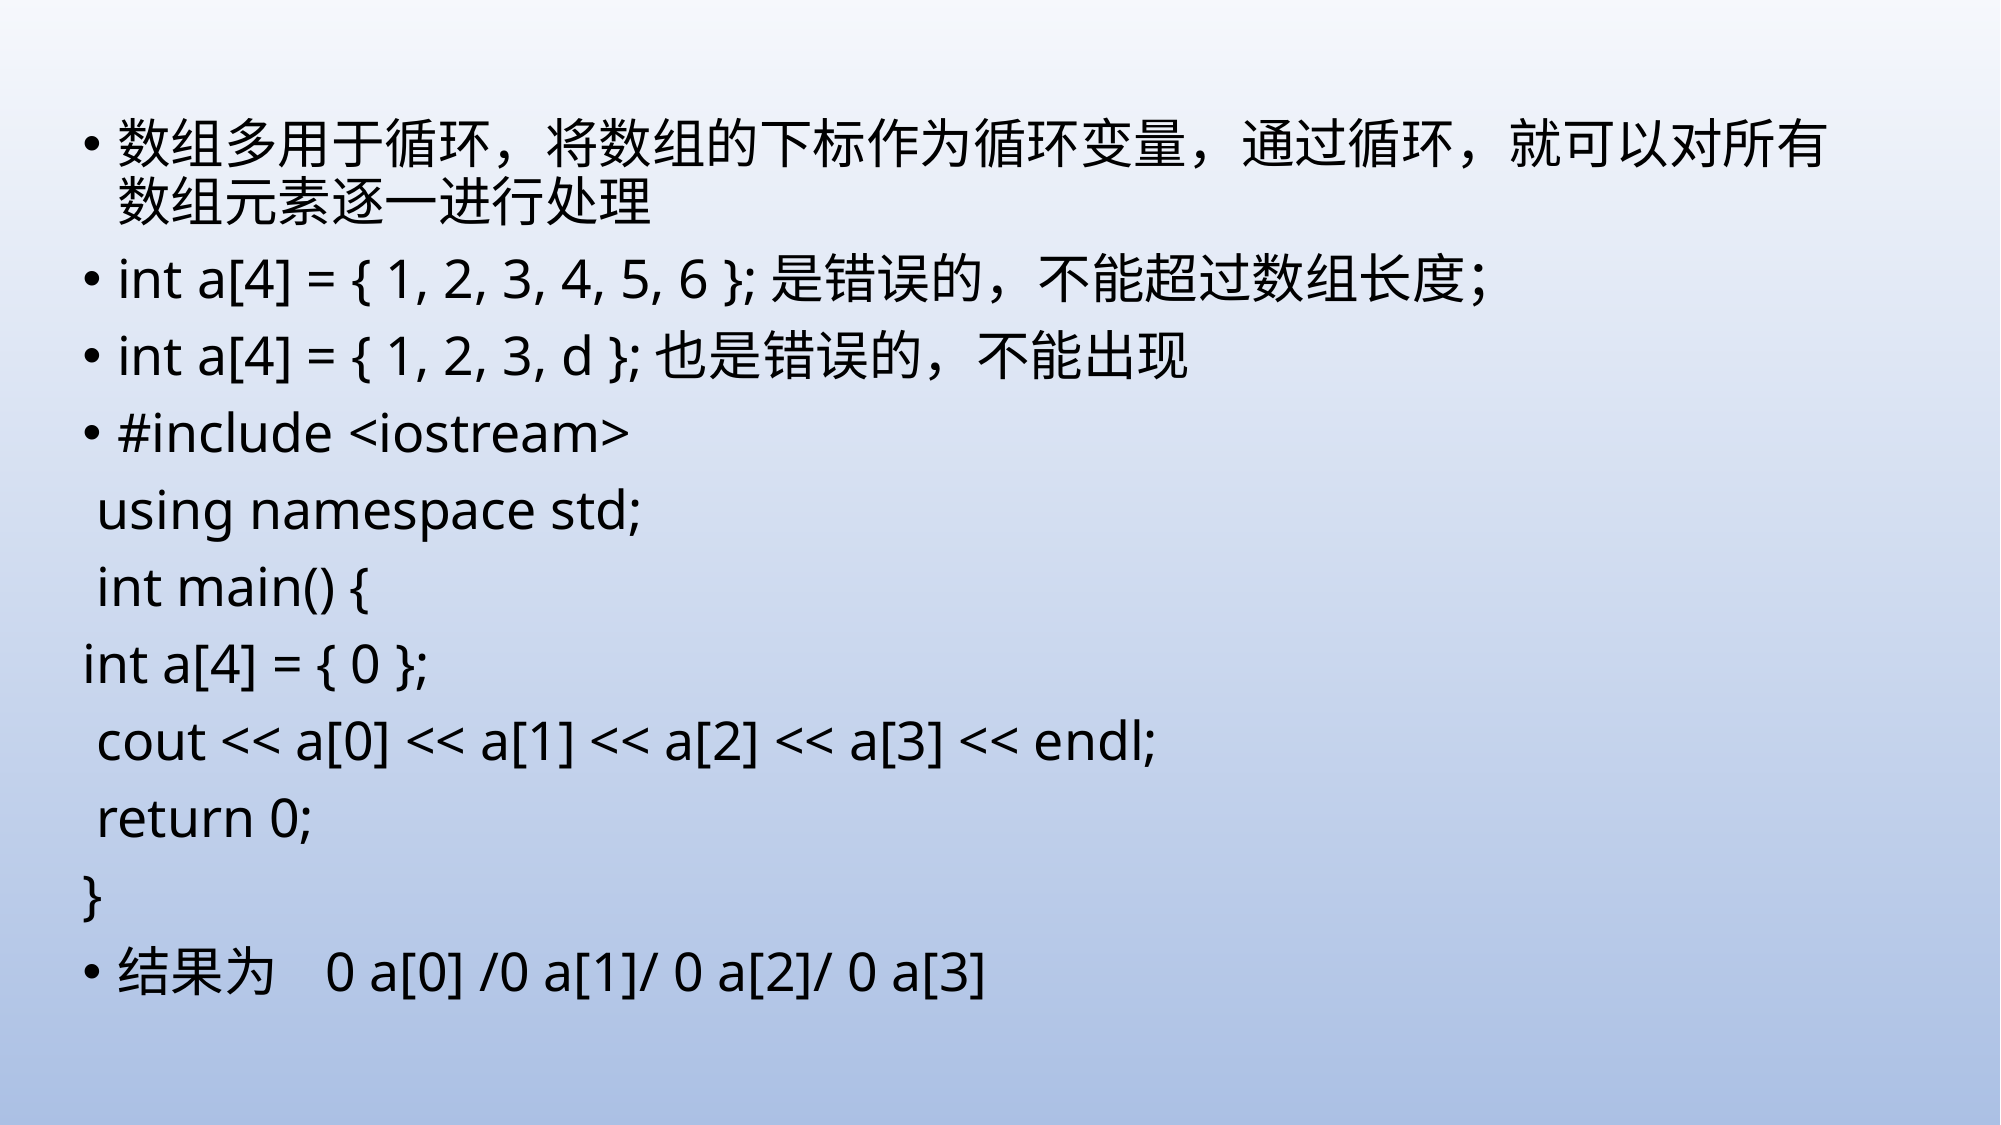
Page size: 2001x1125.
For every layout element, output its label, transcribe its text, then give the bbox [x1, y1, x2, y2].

list 数组多用于循环，将数组的下标作为循环变量，通过循环，就可以对所有数组元素逐一进行处理 int a[4] = { 1, 2, 3, 4, 5, 6 };是错误的，不能超过数组长度； int a[4] = { 1, 2, 3, d };也是错误的，不能出现 #include <iostream> using namespace std; int main() { int a[4] = { 0 }; cout << a[0] << a[1] << a[2] << a[3] << endl; return 0; } 结果为 0 a[0] /0 a[1]/ 0 a[2]/ 0 a[3] [67, 110, 1871, 1016]
